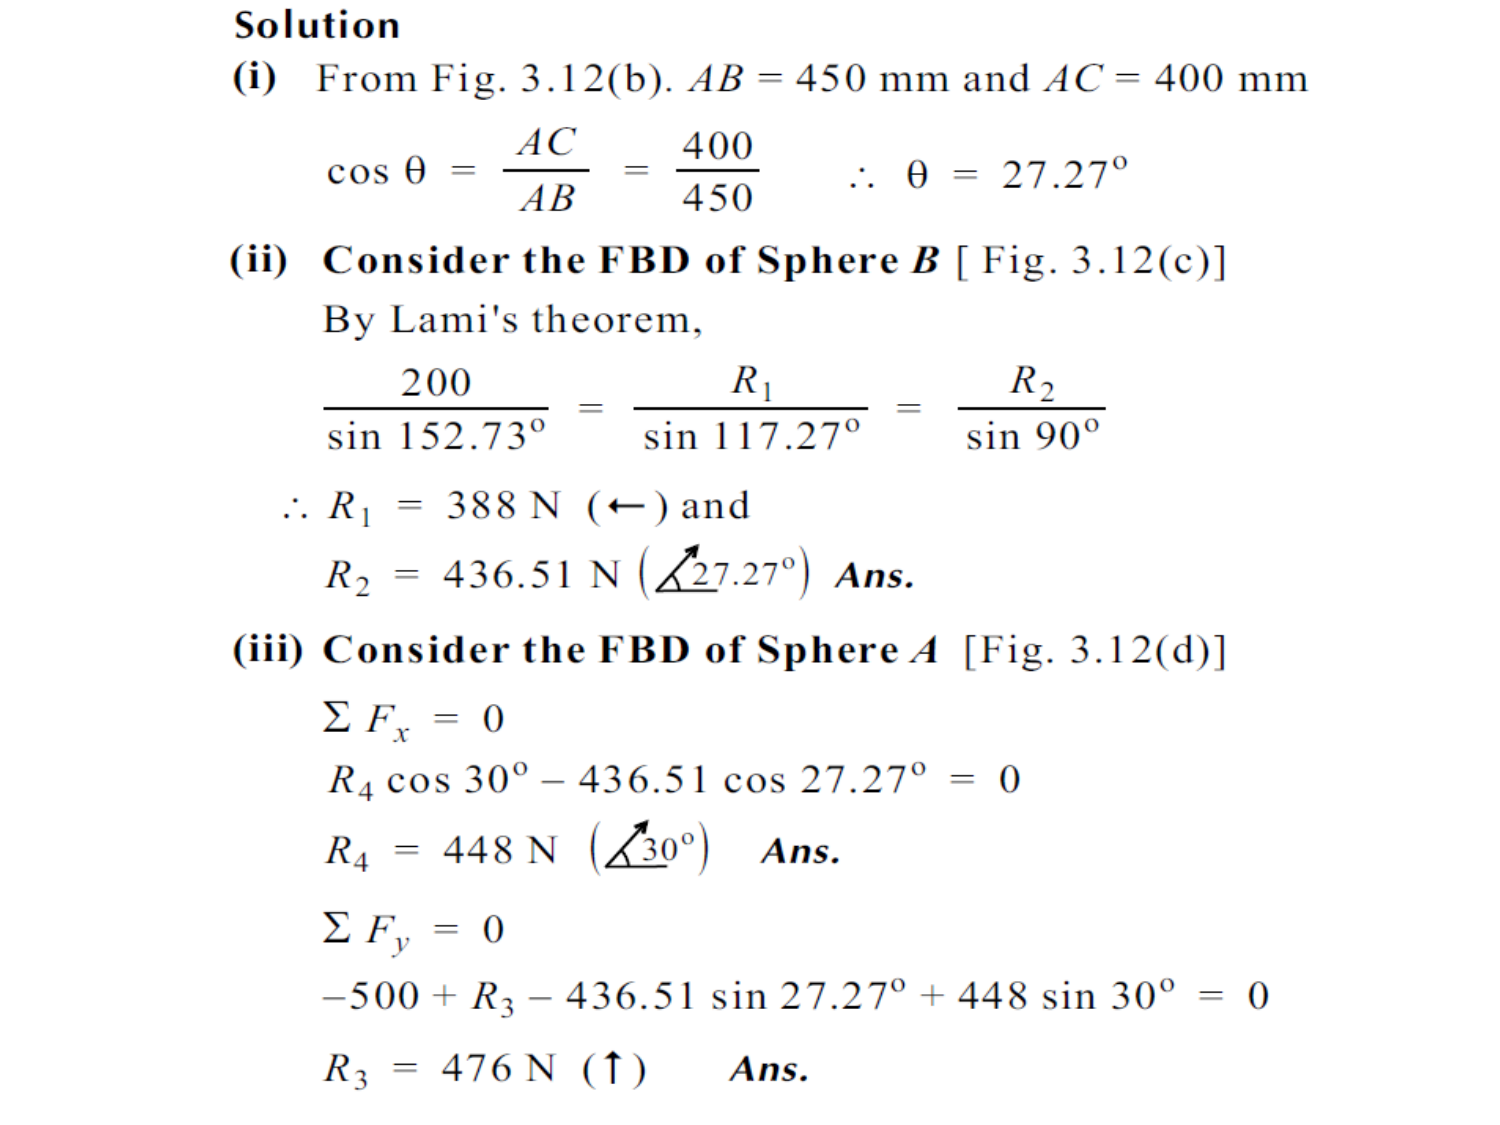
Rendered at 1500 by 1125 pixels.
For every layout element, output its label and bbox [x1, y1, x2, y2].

picture [190, 0, 1318, 1110]
